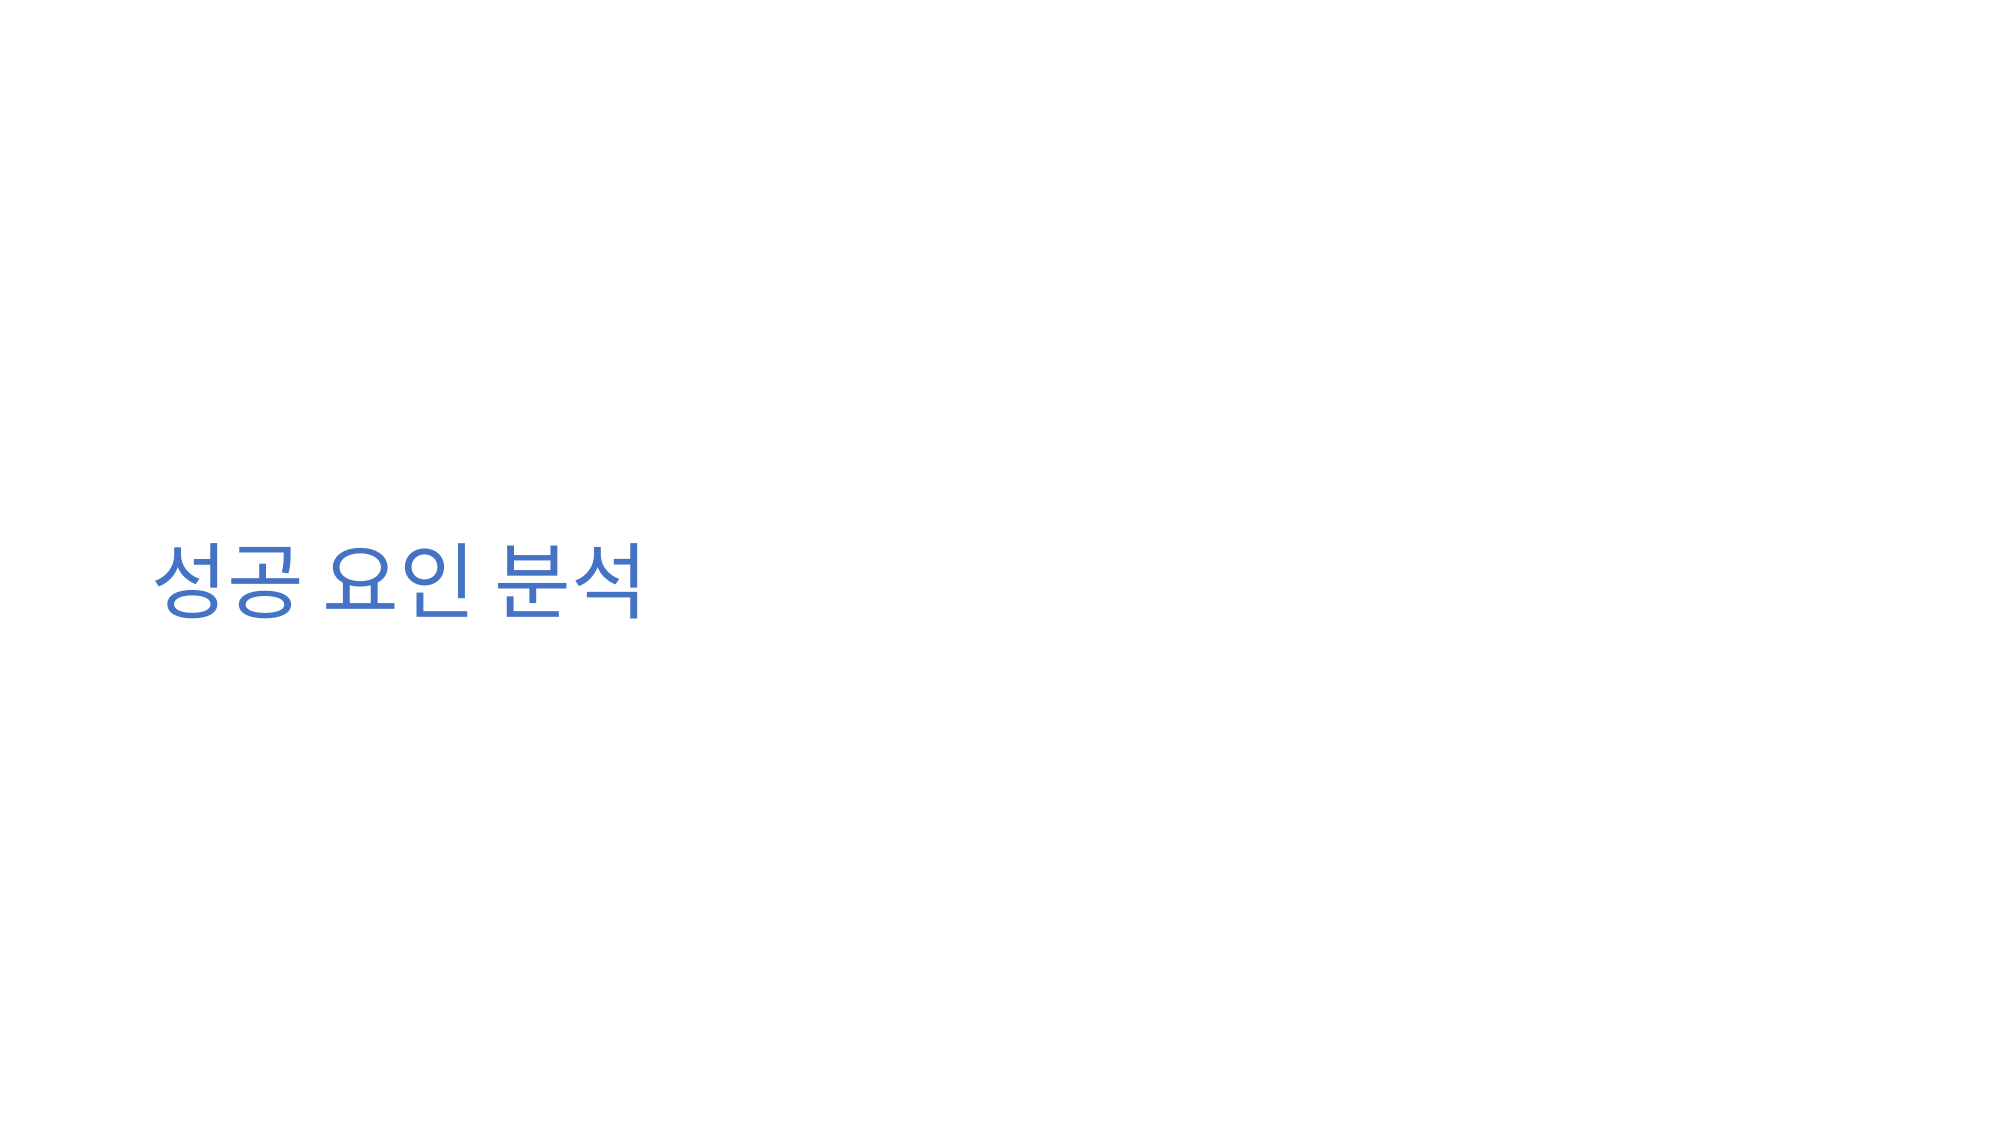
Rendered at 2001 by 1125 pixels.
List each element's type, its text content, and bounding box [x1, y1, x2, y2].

title 성공 요인 분석 [136, 280, 1862, 639]
